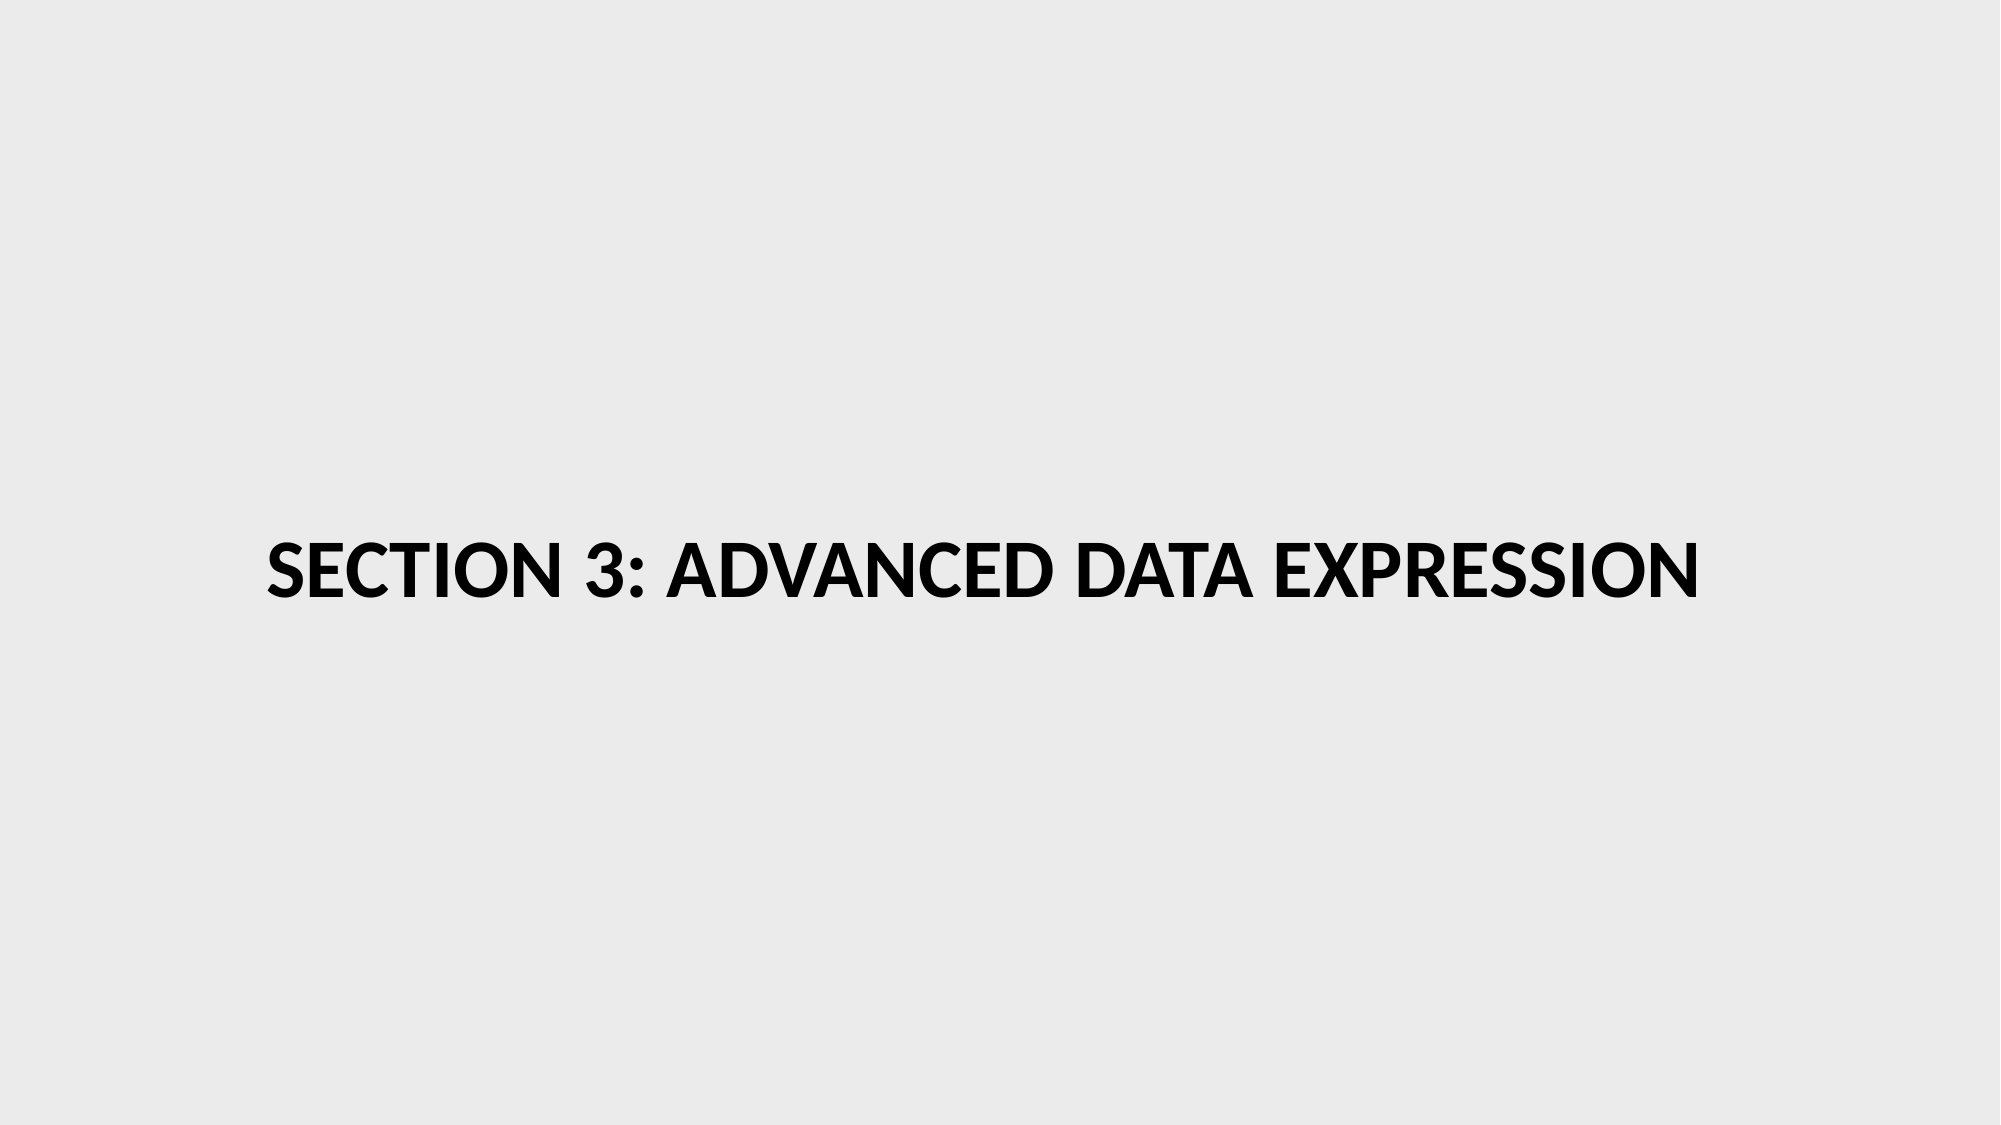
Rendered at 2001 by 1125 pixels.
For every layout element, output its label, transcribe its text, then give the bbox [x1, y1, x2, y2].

title Section 3: ADVANCED DATA EXPRESSION [251, 506, 1749, 619]
